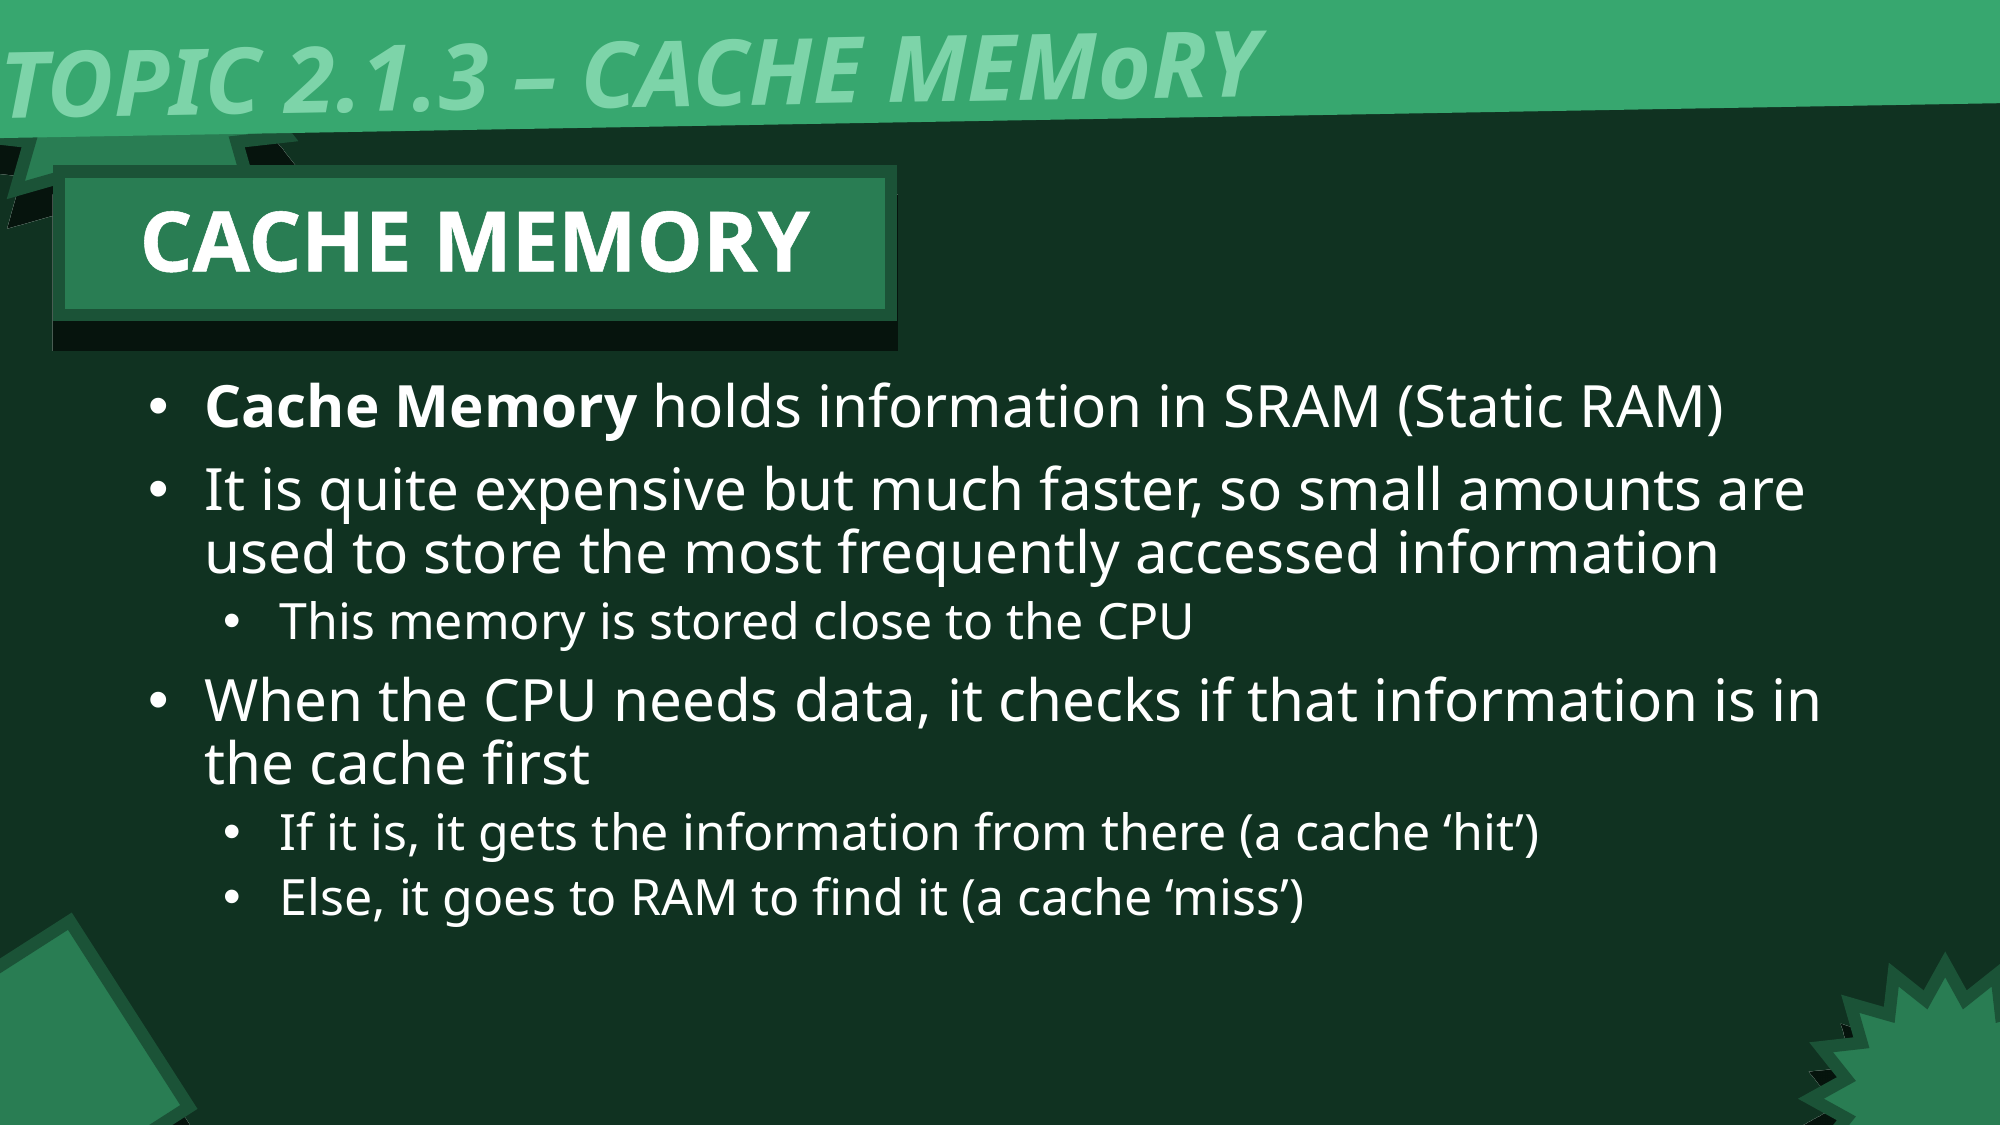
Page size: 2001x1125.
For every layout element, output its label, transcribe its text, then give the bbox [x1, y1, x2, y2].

text_box [0, 919, 192, 1125]
text_box [1807, 961, 2000, 1125]
subtitle Cache Memory holds information in SRAM (Static RAM) It is quite expensive but much faster, so small amounts are used to store the most frequently accessed information This memory is stored close to the CPU When the CPU needs data, it checks if that information is in the cache first If it is, it gets the information from there (a cache ‘hit’) Else, it goes to RAM to find it (a cache ‘miss’) [133, 369, 1909, 1078]
text_box [0, 134, 290, 193]
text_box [58, 170, 892, 316]
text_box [0, 0, 2000, 126]
